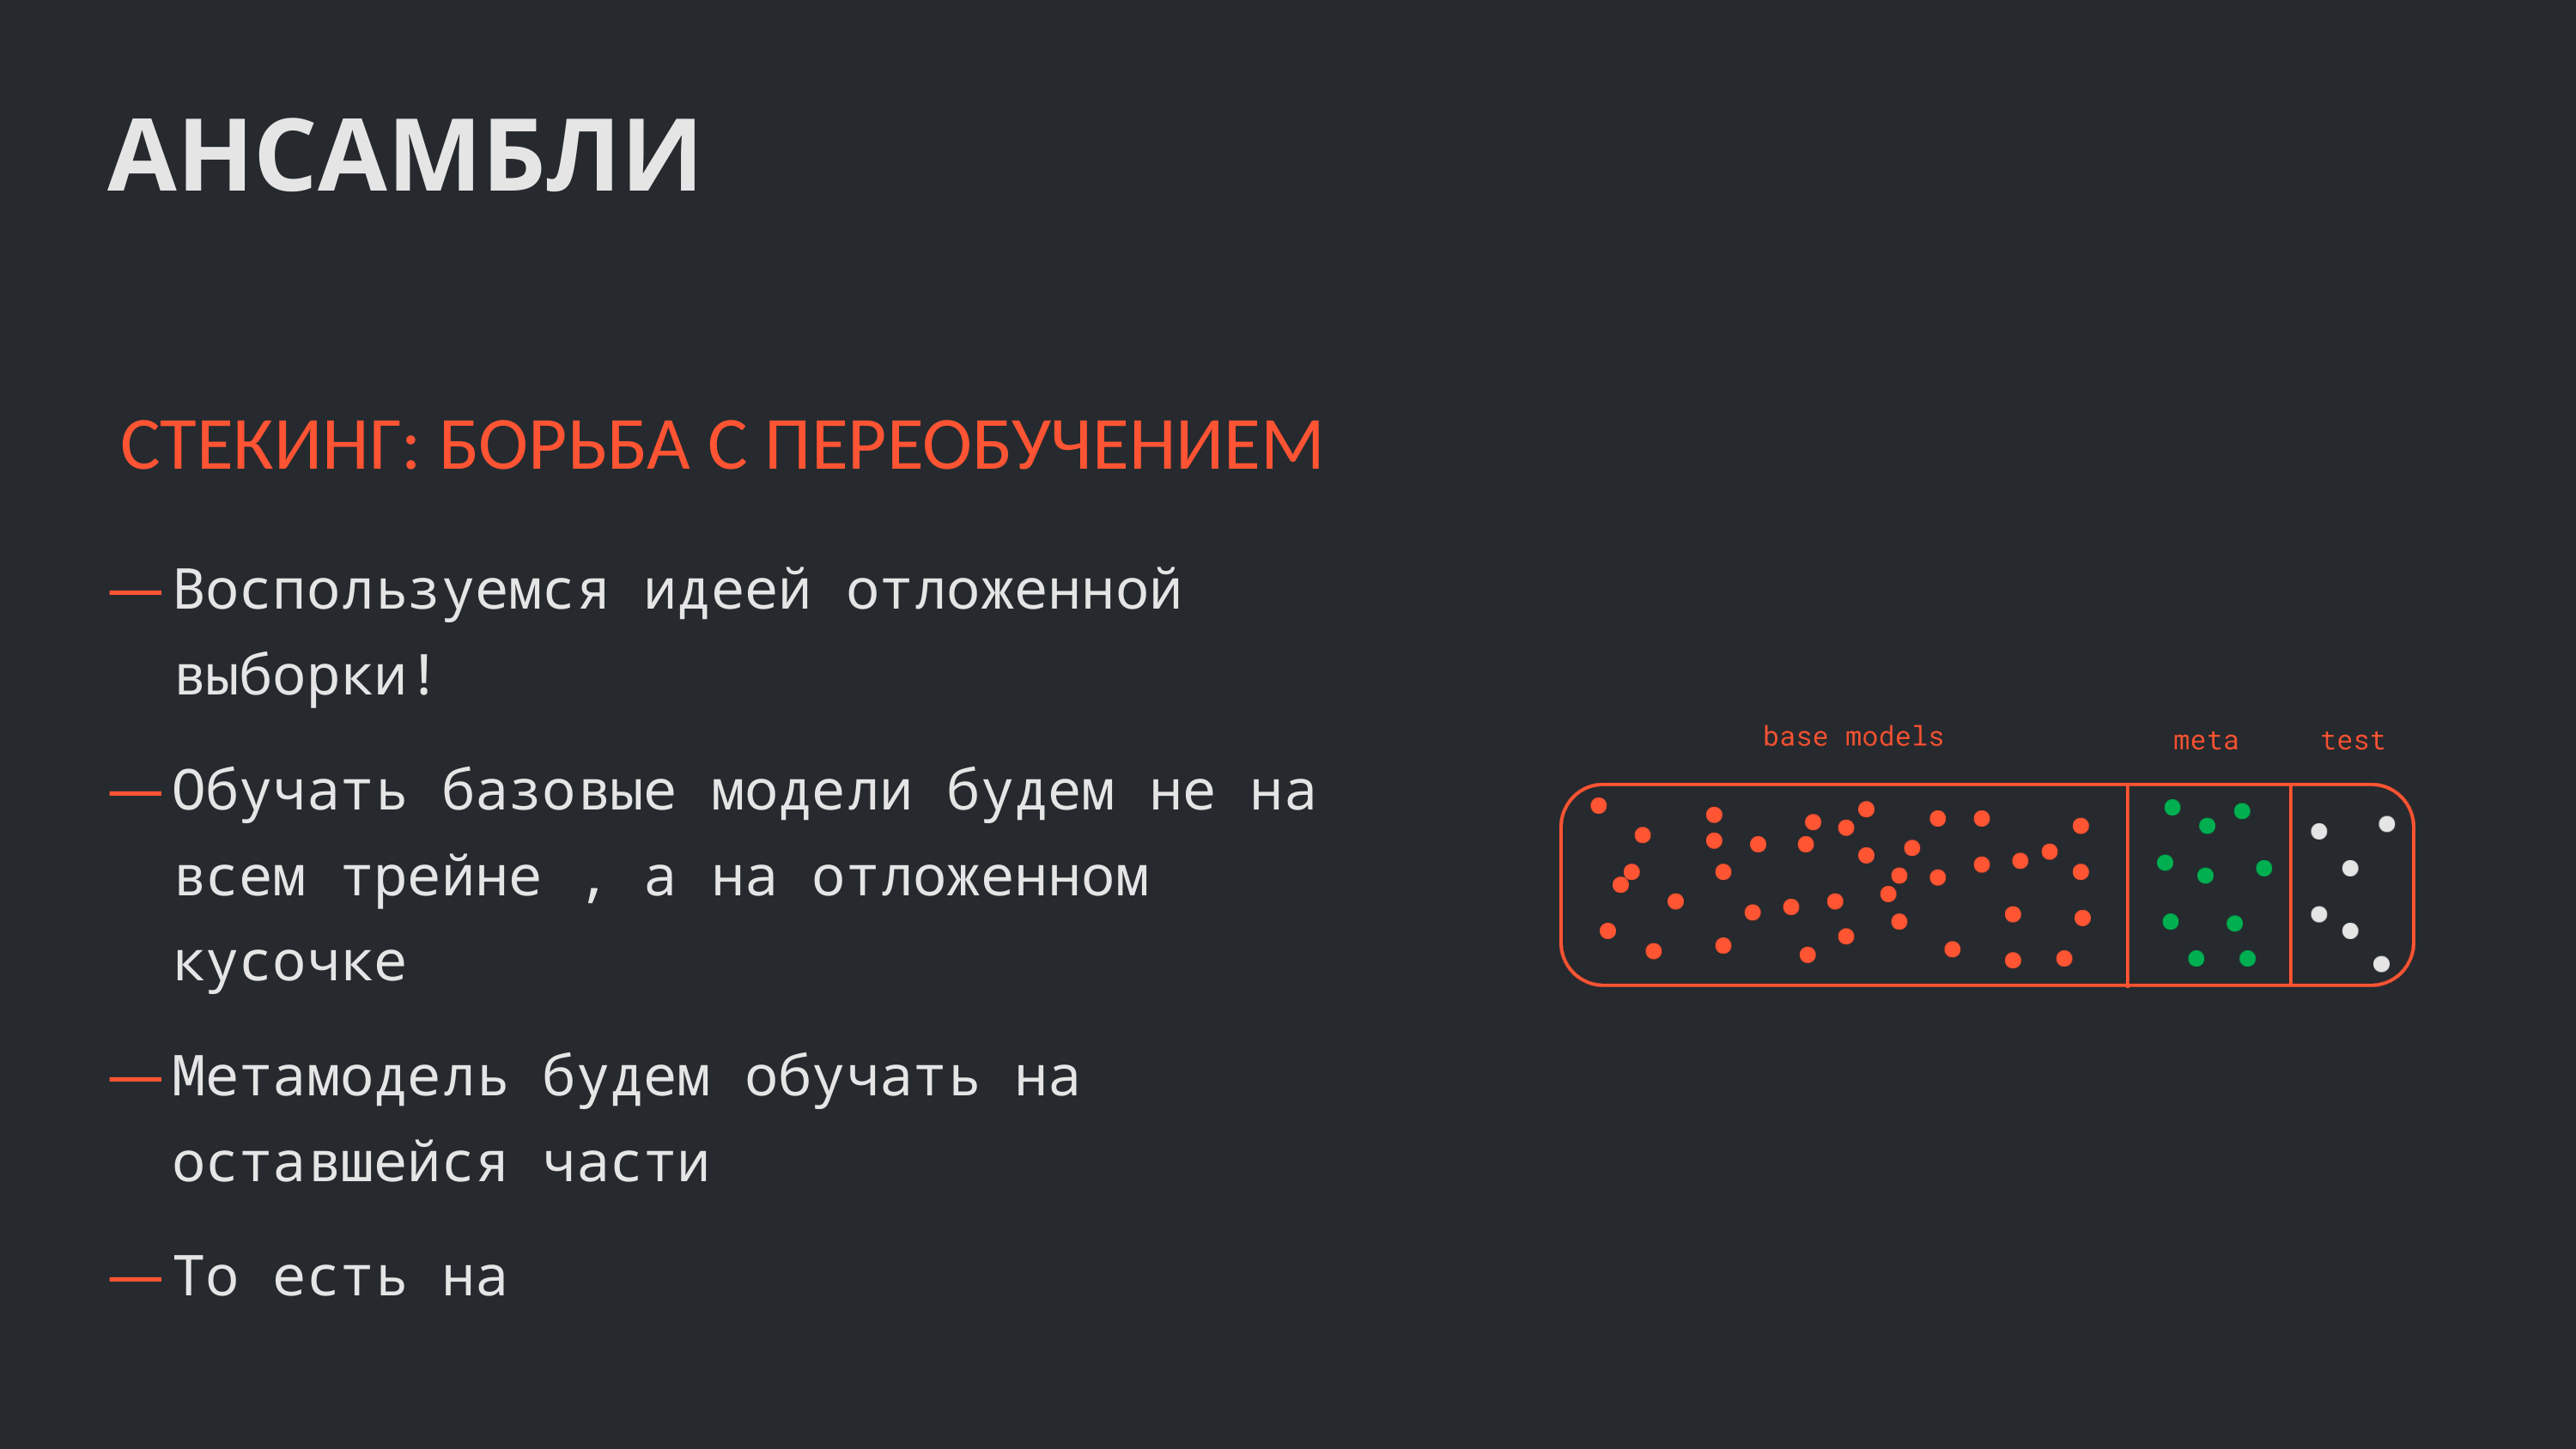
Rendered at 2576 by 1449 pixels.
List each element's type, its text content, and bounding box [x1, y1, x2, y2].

text_box АНСАМБЛИ [107, 110, 2415, 364]
text_box СТЕКИНГ: БОРЬБА С ПЕРЕОБУЧЕНИЕМ [107, 397, 1578, 498]
picture [1559, 724, 2415, 988]
